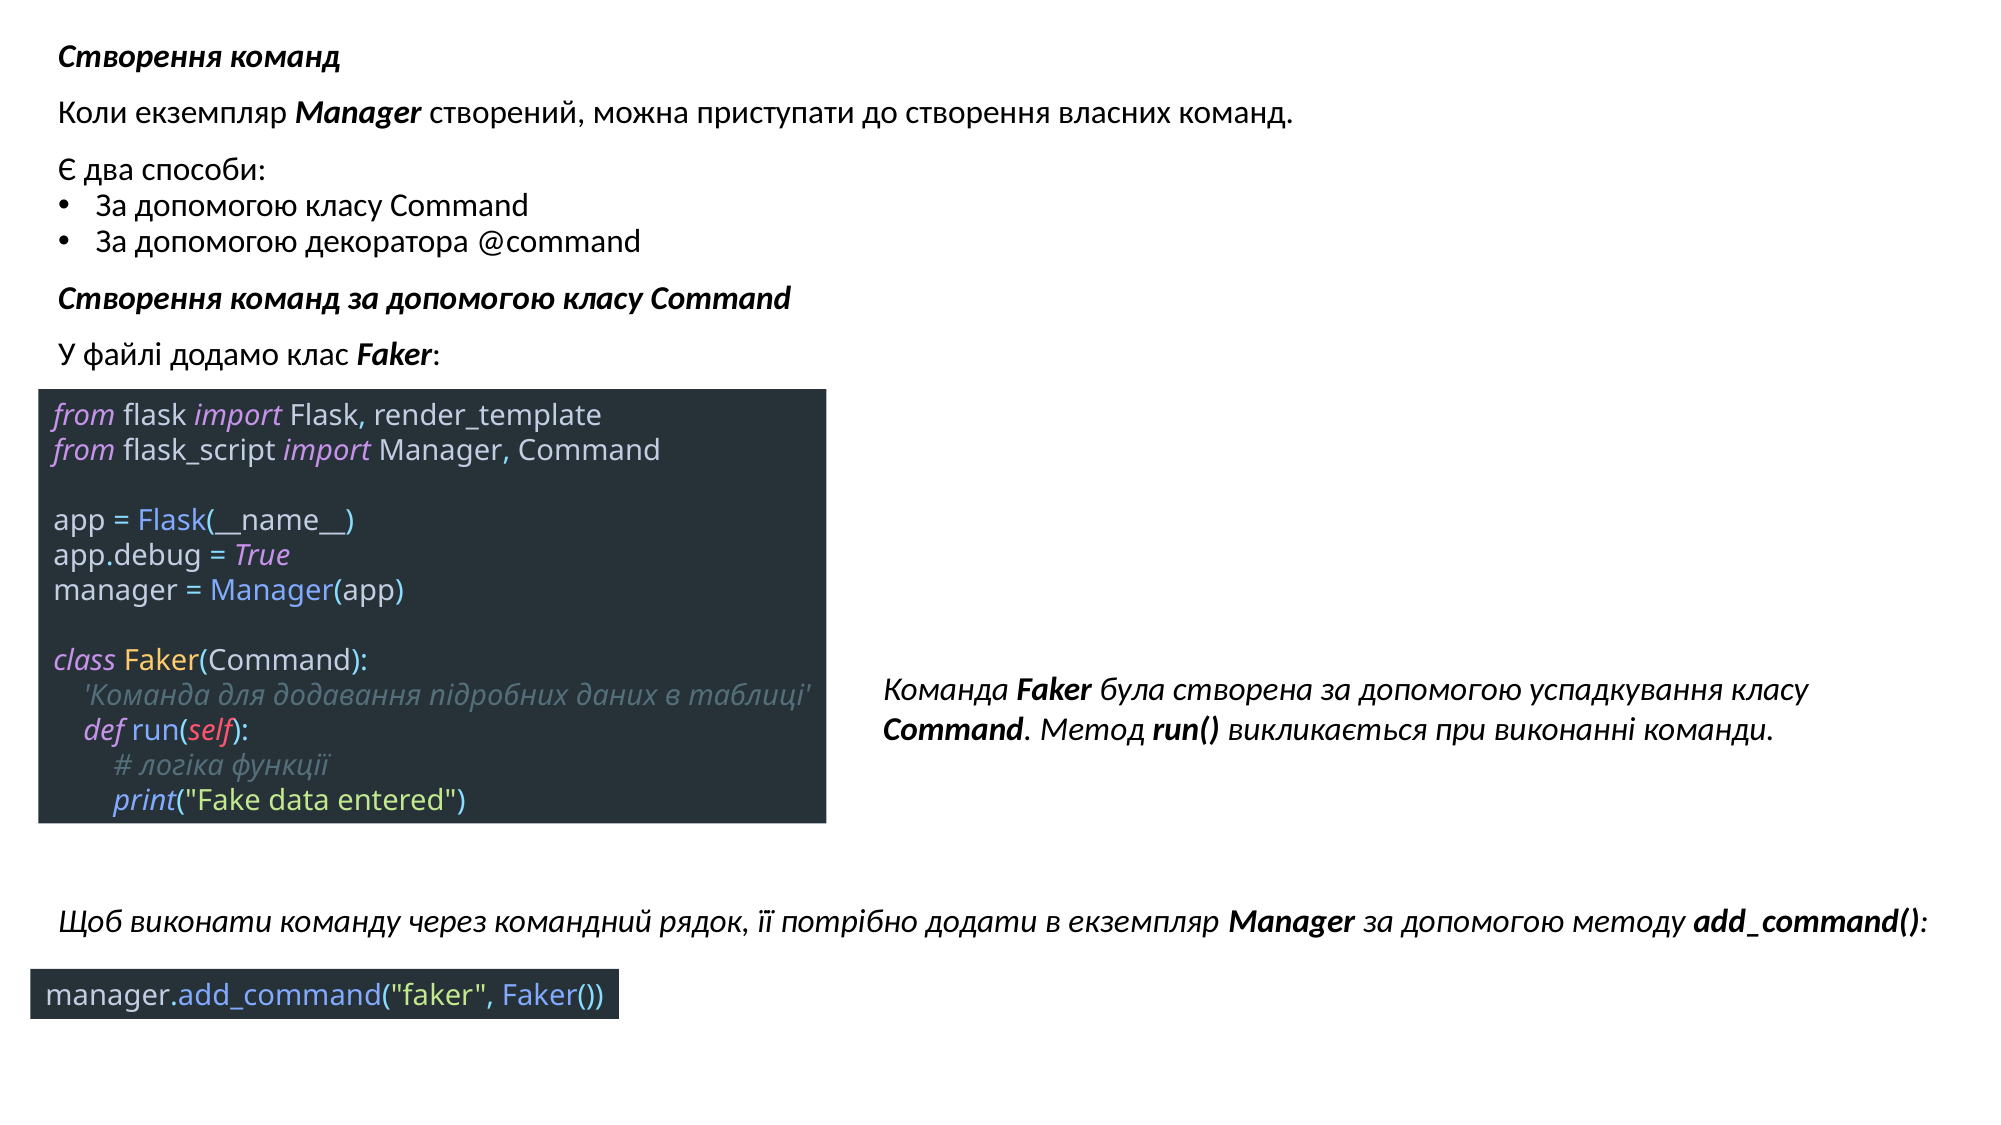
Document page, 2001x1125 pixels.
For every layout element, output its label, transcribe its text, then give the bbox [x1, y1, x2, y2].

text_box from flask import Flask, render_template from flask_script import Manager, Command app = Flask(__name__) app.debug = True manager = Manager(app) class Faker(Command): 'Команда для додавання підробних даних в таблиці' def run(self): # логіка функції print("Fake data entered") [38, 389, 827, 824]
text_box manager.add_command("faker", Faker()) [32, 968, 617, 1019]
list Створення команд Коли екземпляр Manager створений, можна приступати до створення власних команд. Є два способи: За допомогою класу Command За допомогою декоратора @command Створення команд за допомогою класу Command У файлі додамо клас Faker: Щоб виконати команду через командний рядок, її потрібно додати в екземпляр Manager за допомогою методу add_command(): [43, 31, 1955, 1079]
text_box Команда Faker була створена за допомогою успадкування класу Command. Метод run() викликається при виконанні команди. [868, 659, 1869, 755]
